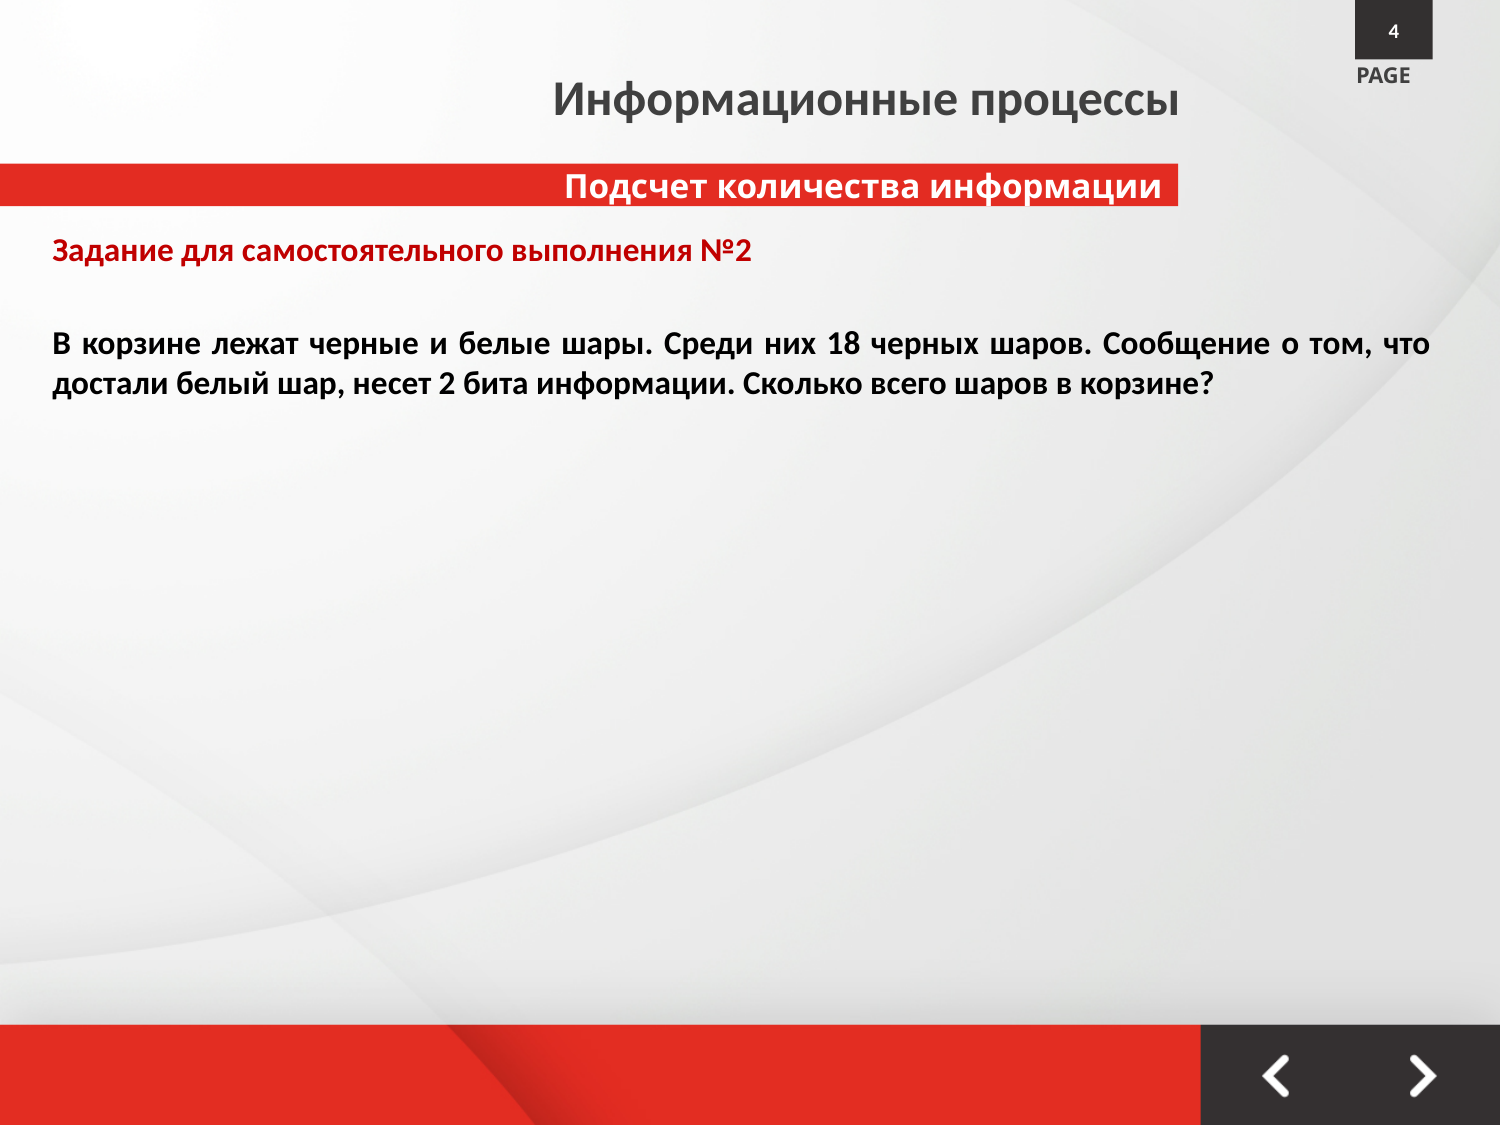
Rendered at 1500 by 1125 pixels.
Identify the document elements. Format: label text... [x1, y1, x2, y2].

text_box 4 [1353, 0, 1435, 61]
text_box PAGE [1341, 54, 1426, 96]
picture [0, 0, 1500, 1125]
text_box Задание для самостоятельного выполнения №2 В корзине лежат черные и белые шары. Среди них 18 черных шаров. Сообщение о том, что достали белый шар, несет 2 бита информации. Сколько всего шаров в корзине? [37, 221, 1448, 409]
subtitle Подсчет количества информации [0, 163, 1179, 207]
text_box Информационные процессы [171, 57, 1196, 133]
